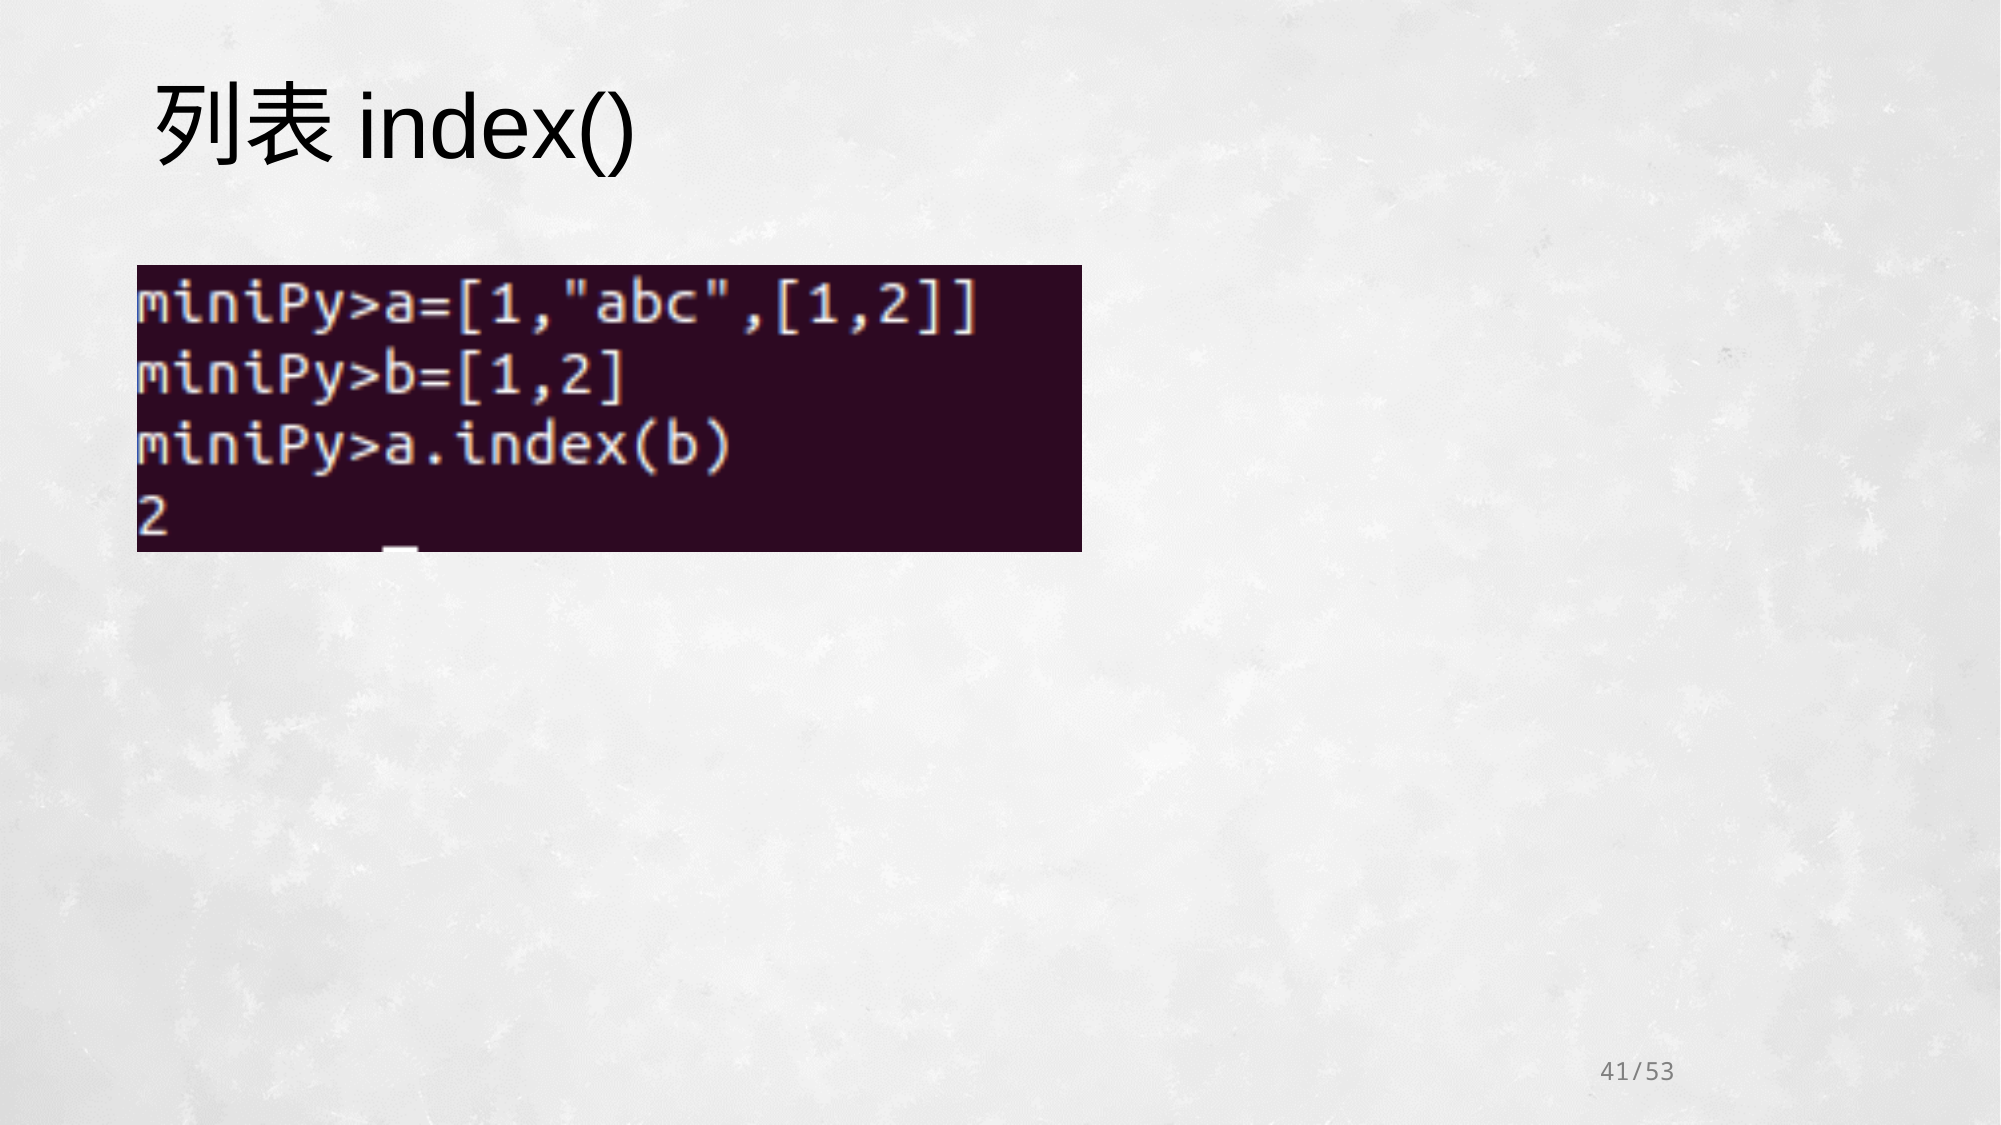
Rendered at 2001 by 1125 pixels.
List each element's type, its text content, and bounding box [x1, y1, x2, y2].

title 列表index() [137, 0, 1863, 187]
picture [137, 265, 1082, 552]
slide_number 41/53 [1412, 1042, 1863, 1103]
